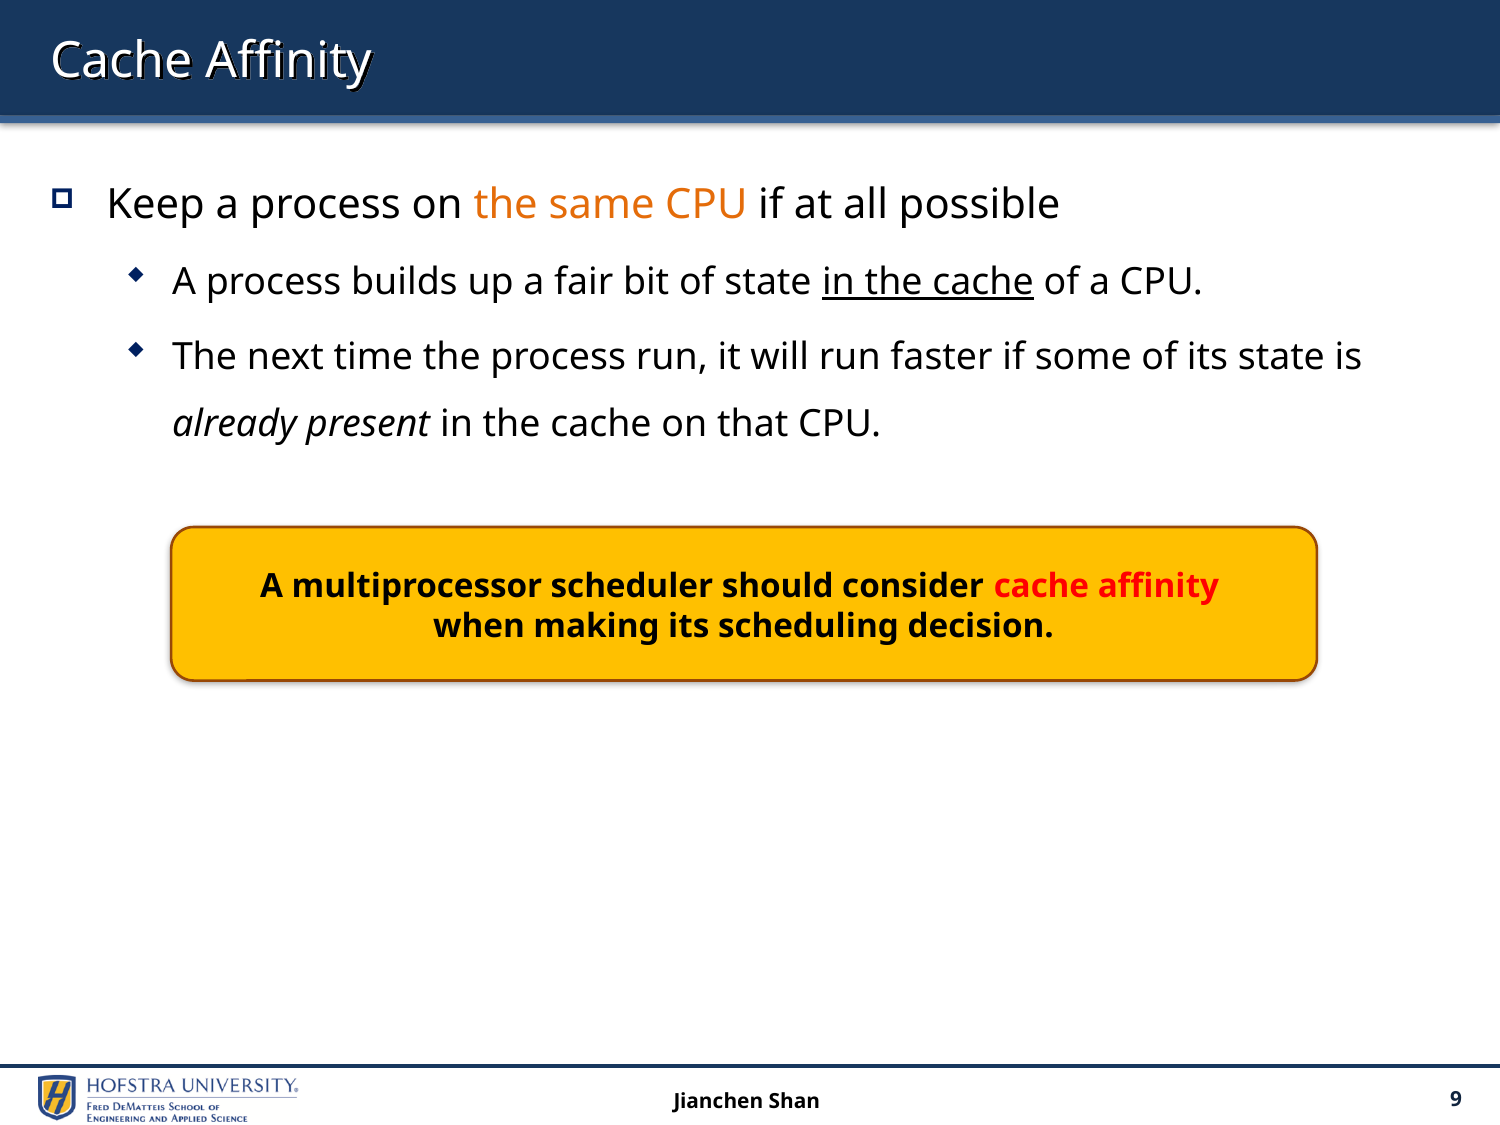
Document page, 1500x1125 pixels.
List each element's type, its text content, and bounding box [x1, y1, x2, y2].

slide_number 9 [1306, 1081, 1483, 1118]
picture [33, 1072, 299, 1124]
footer Jianchen Shan [497, 1079, 997, 1117]
text_box A multiprocessor scheduler should consider cache affinity when making its scheduling decision. [168, 523, 1321, 684]
title Cache Affinity [34, 8, 1477, 106]
list Keep a process on the same CPU if at all possible A process builds up a fair bit of state in the cache of a CPU. The next time the process run, it will run faster if some of its state is already present in the cache on that CPU. [34, 144, 1477, 1048]
